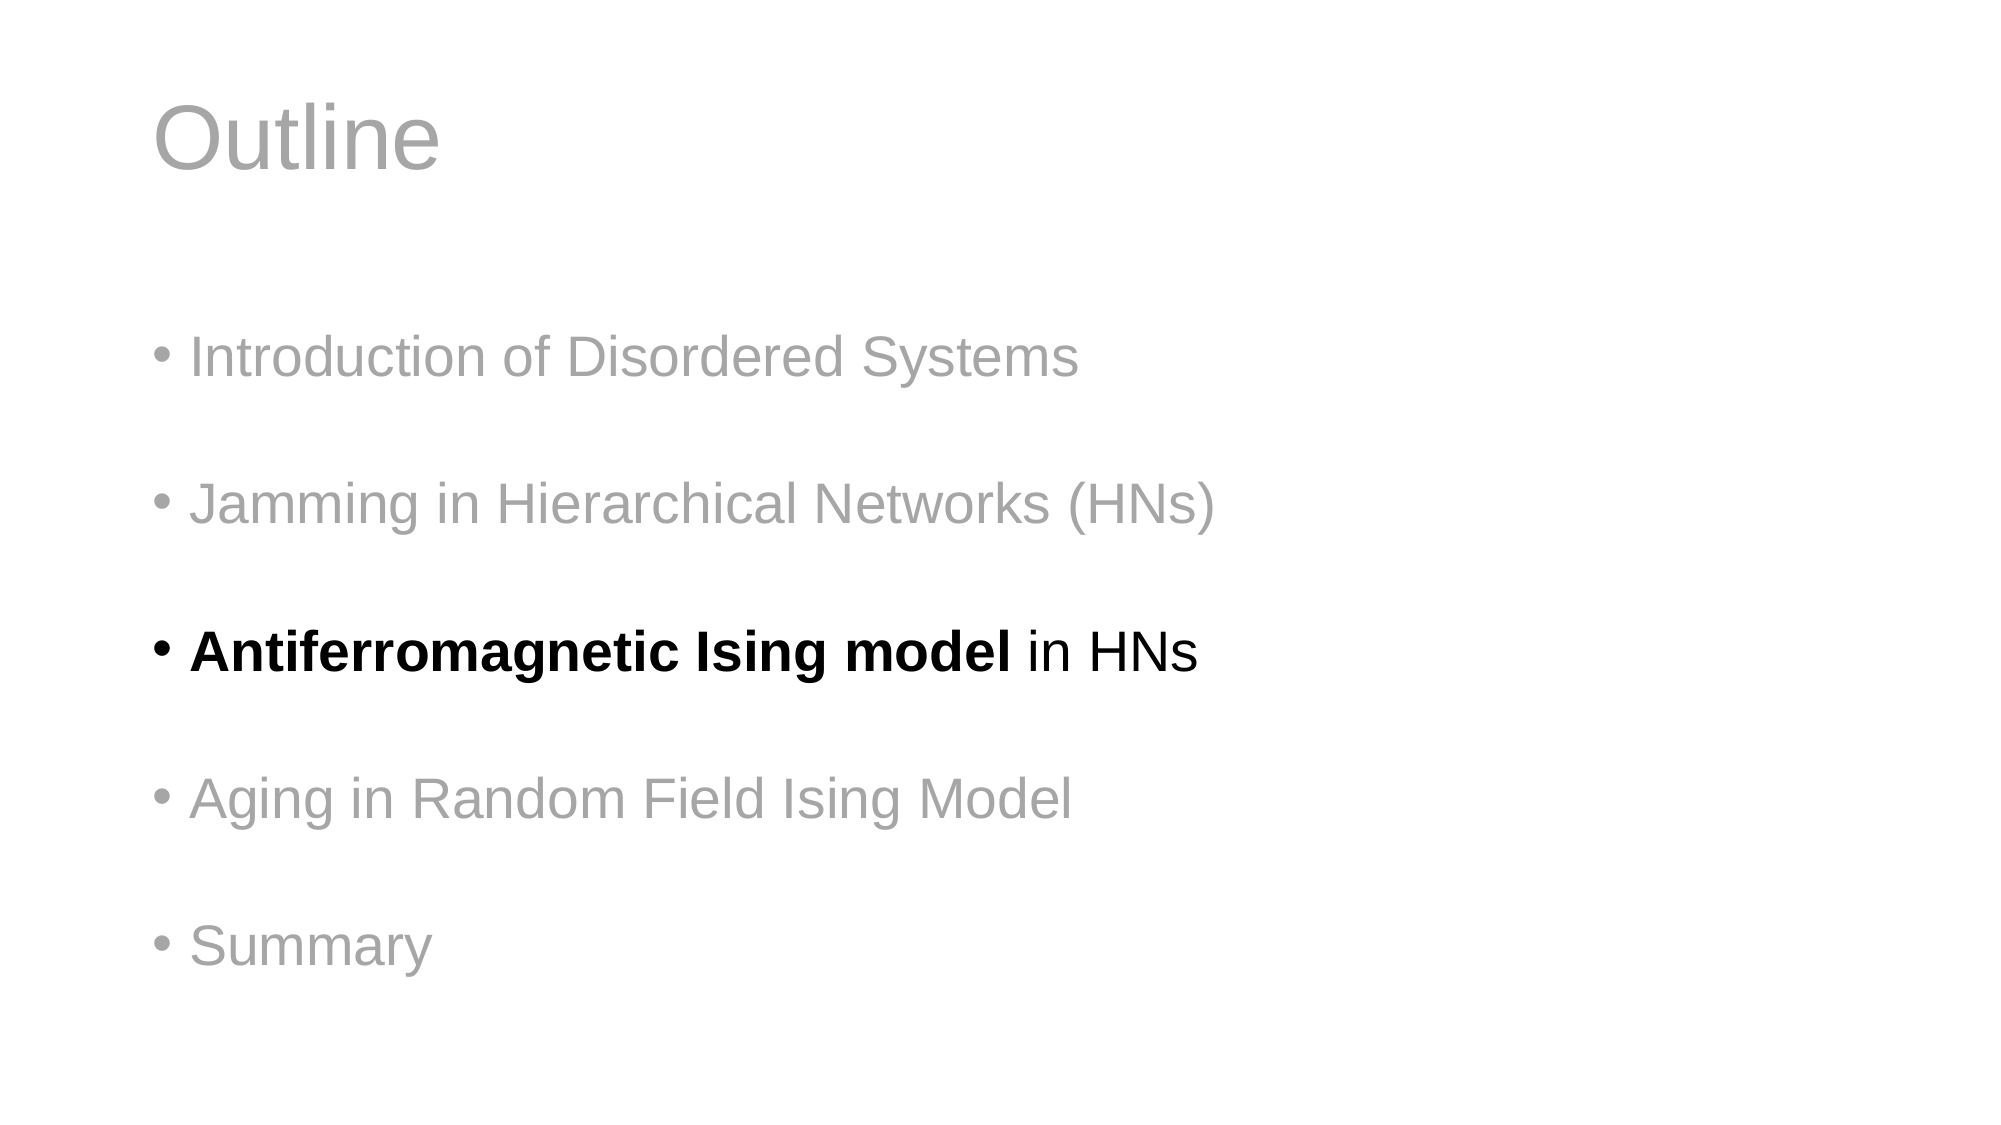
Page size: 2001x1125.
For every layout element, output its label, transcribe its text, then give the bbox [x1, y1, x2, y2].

title Outline [137, 30, 1863, 249]
list Introduction of Disordered Systems Jamming in Hierarchical Networks (HNs) Antiferromagnetic Ising model in HNs Aging in Random Field Ising Model Summary [137, 277, 1863, 992]
